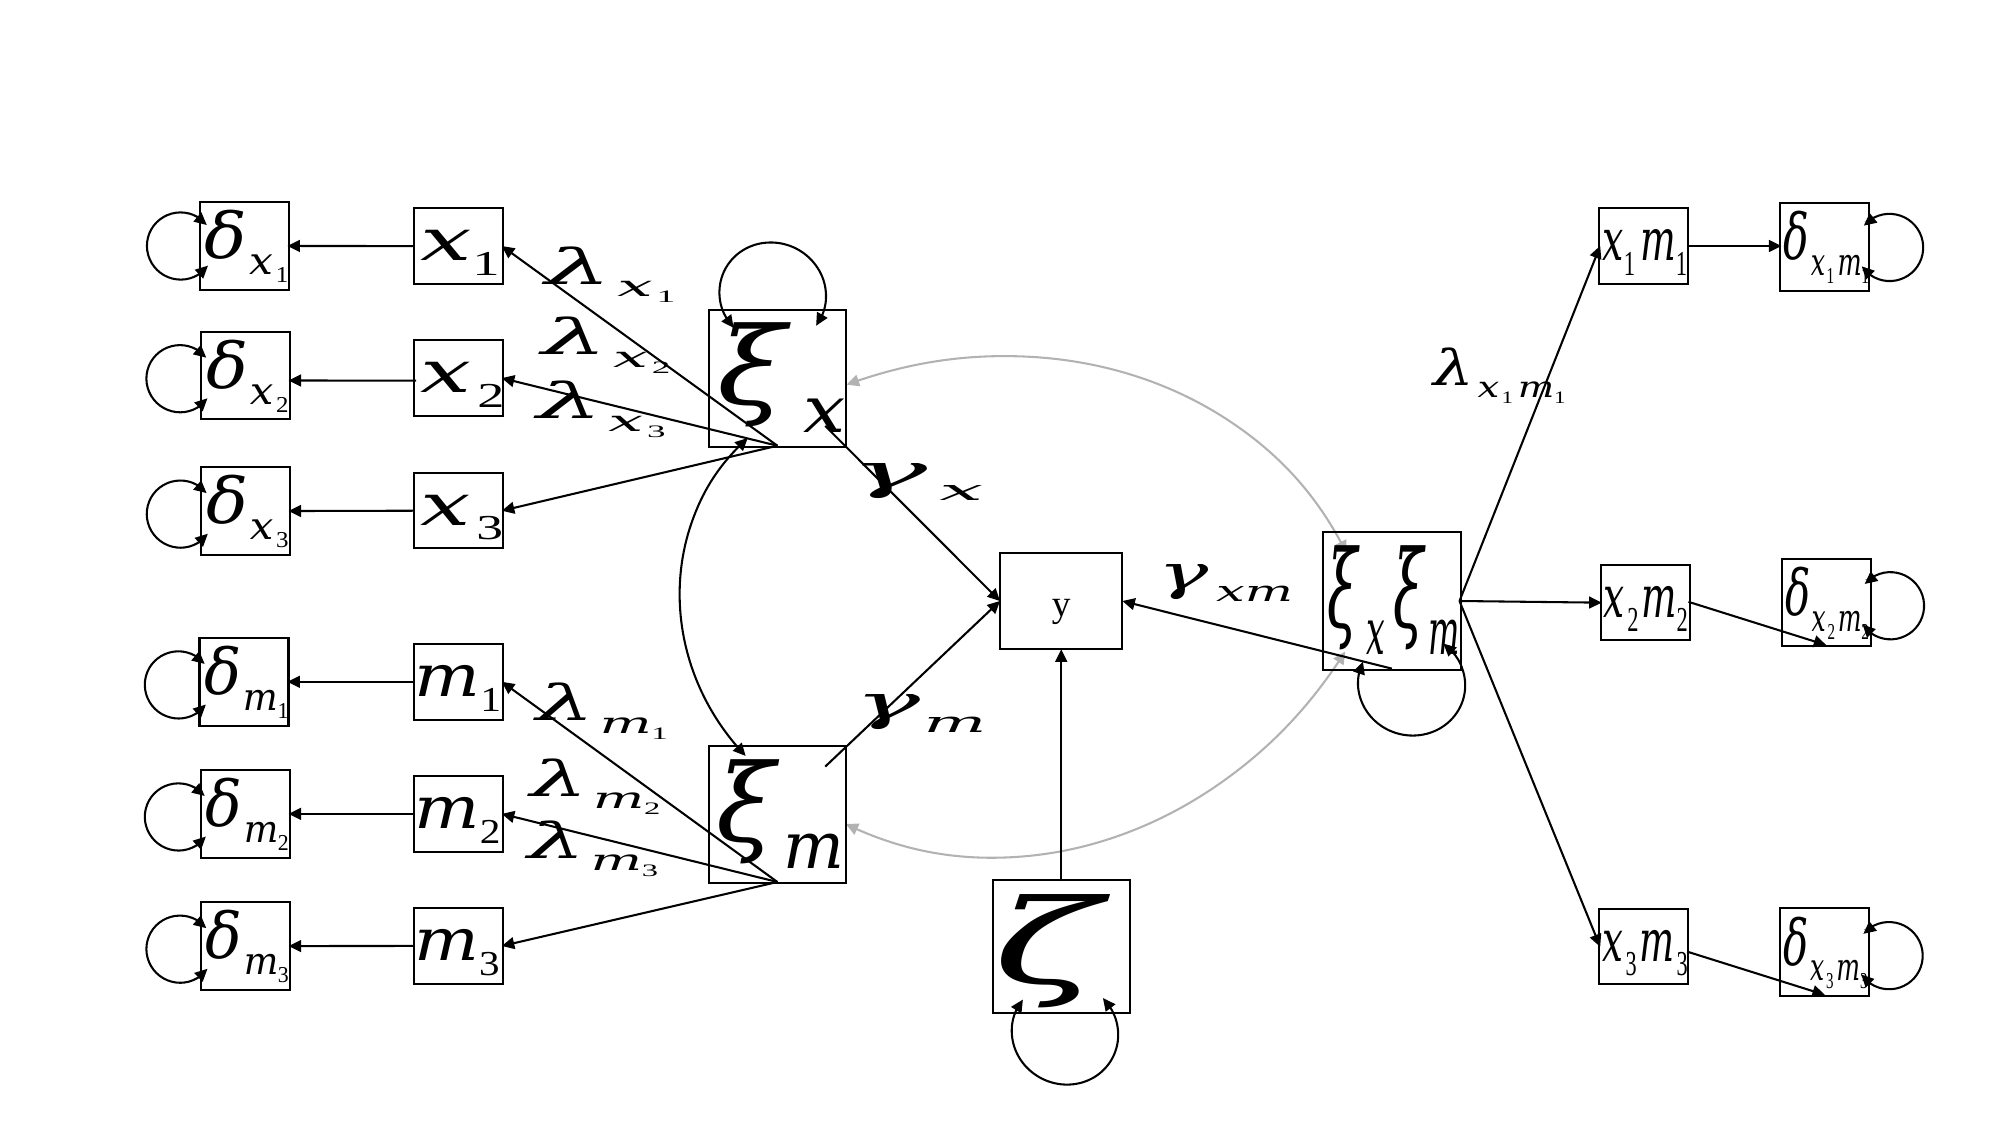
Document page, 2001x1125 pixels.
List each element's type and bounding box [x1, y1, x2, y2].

text_box [501, 681, 710, 813]
text_box [846, 355, 1347, 595]
text_box [501, 246, 710, 378]
text_box [145, 344, 208, 413]
text_box [1861, 921, 1924, 990]
text_box [825, 600, 1001, 767]
text_box [1459, 600, 1601, 947]
text_box [1861, 213, 1924, 282]
text_box [679, 438, 825, 756]
text_box [501, 378, 710, 511]
text_box [146, 211, 208, 281]
text_box [144, 782, 206, 852]
text_box [1010, 998, 1119, 1086]
text_box [146, 479, 208, 549]
text_box [145, 915, 208, 984]
text_box [1459, 245, 1601, 600]
text_box [1353, 643, 1459, 737]
text_box [718, 241, 828, 328]
text_box [144, 650, 206, 720]
text_box [825, 425, 1001, 600]
text_box [501, 814, 710, 946]
text_box [1862, 571, 1925, 640]
text_box [845, 445, 1346, 859]
